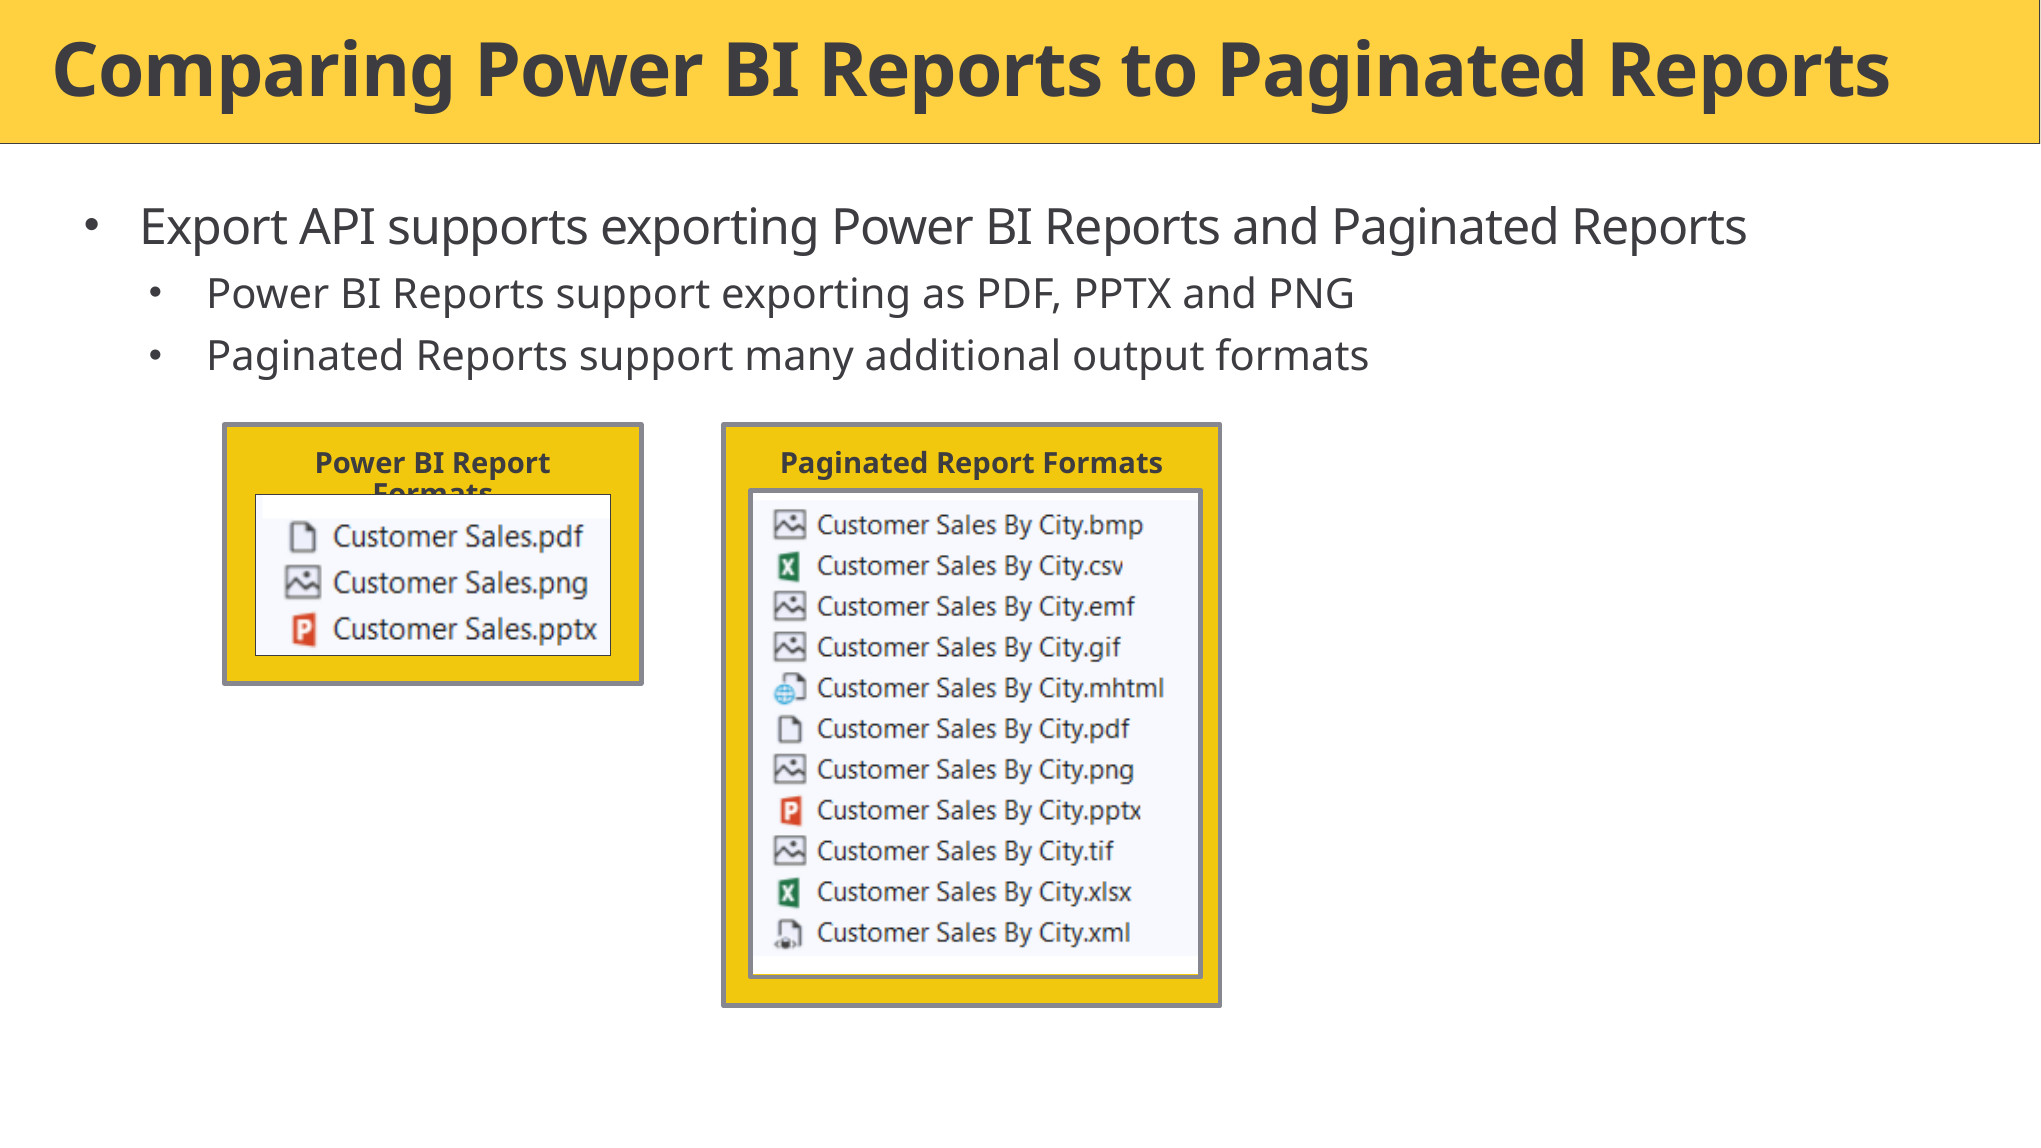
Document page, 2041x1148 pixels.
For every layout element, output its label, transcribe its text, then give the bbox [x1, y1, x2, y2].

title Comparing Power BI Reports to Paginated Reports [51, 31, 1988, 113]
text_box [223, 424, 642, 684]
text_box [723, 424, 1221, 1007]
list Export API supports exporting Power BI Reports and Paginated Reports Power BI Reports support exporting as PDF, PPTX and PNG Paginated Reports support many additional output formats [83, 194, 1988, 381]
